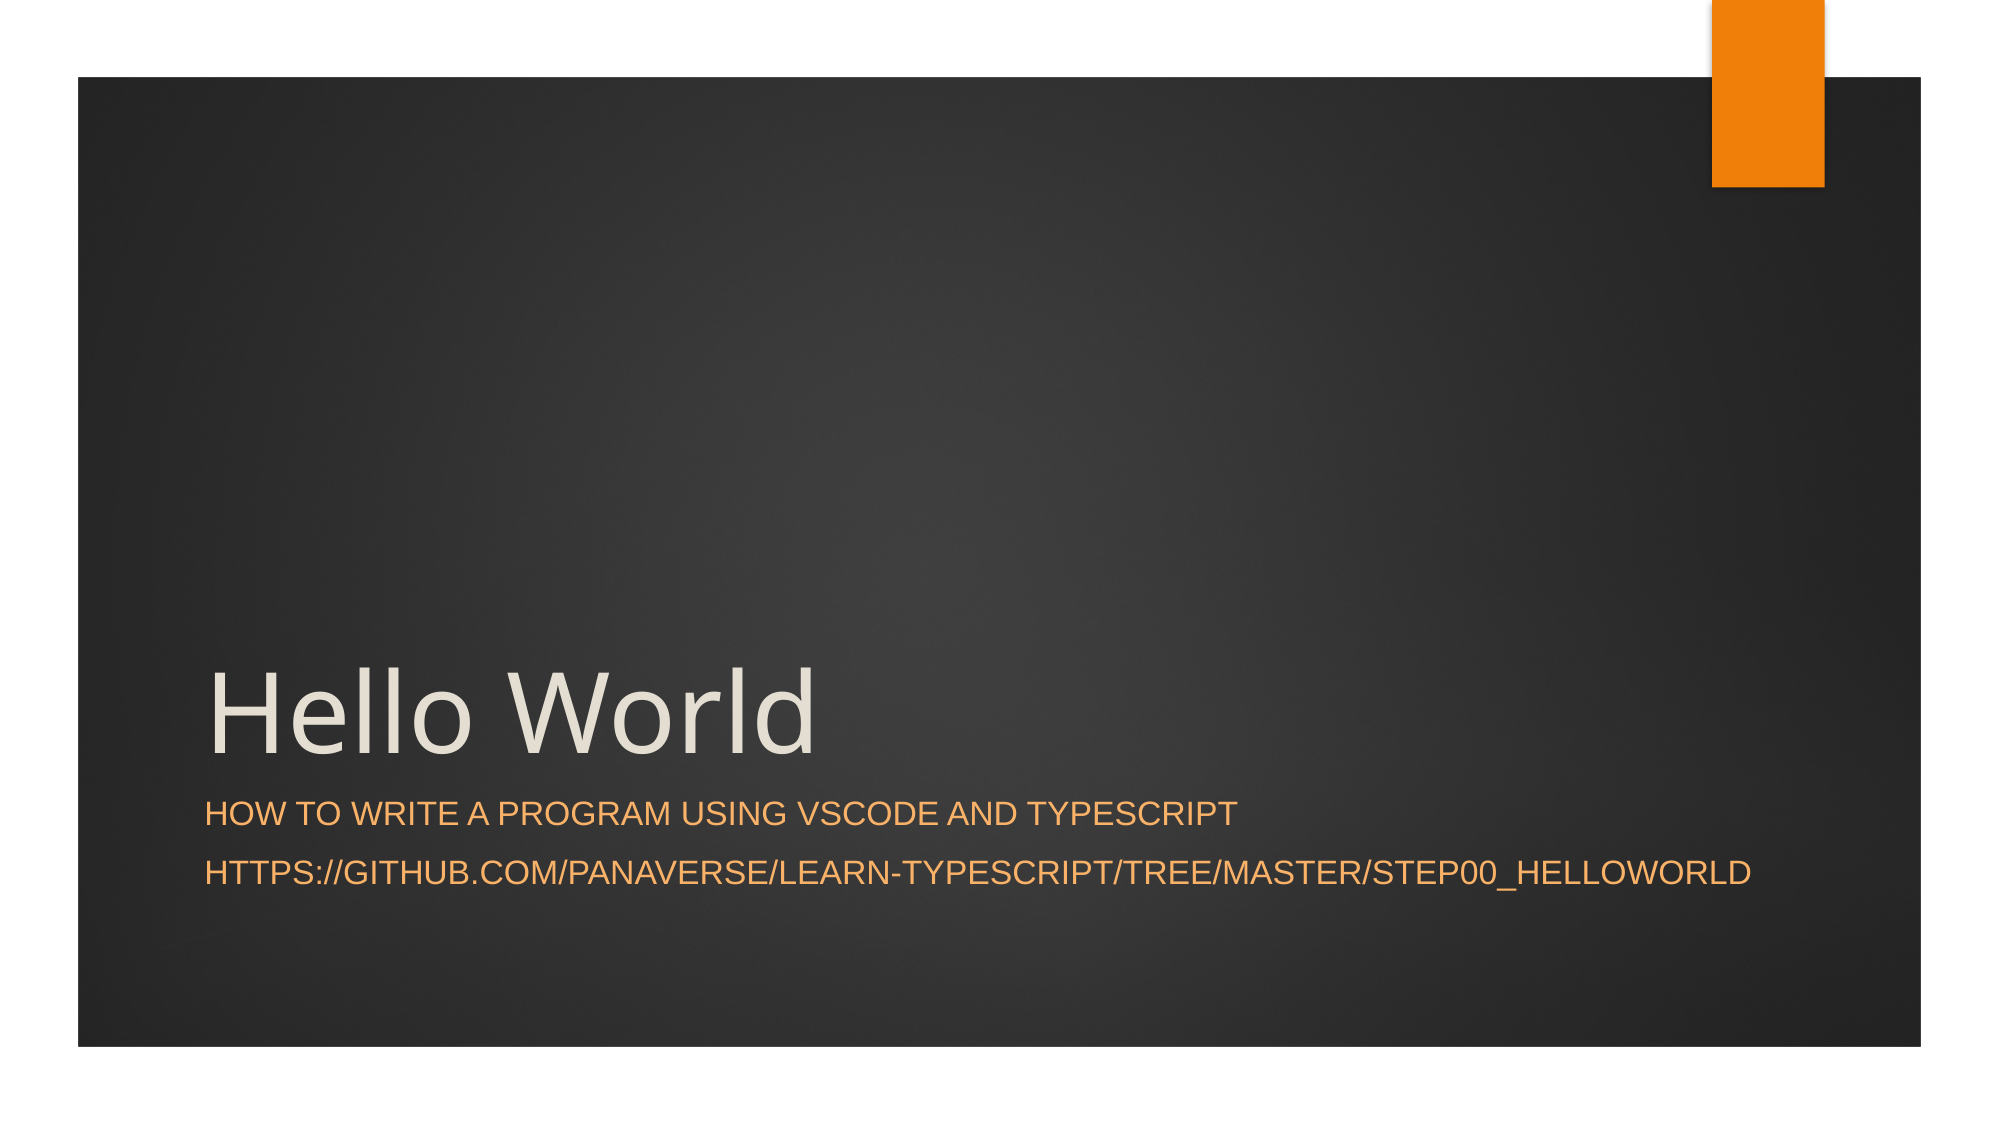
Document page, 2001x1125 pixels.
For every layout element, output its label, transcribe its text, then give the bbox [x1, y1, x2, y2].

title Hello World [189, 344, 1638, 783]
subtitle How to write a program using vscode and typescript https://github.com/panaverse/learn-typescript/tree/master/step00_helloworld [189, 783, 1842, 925]
